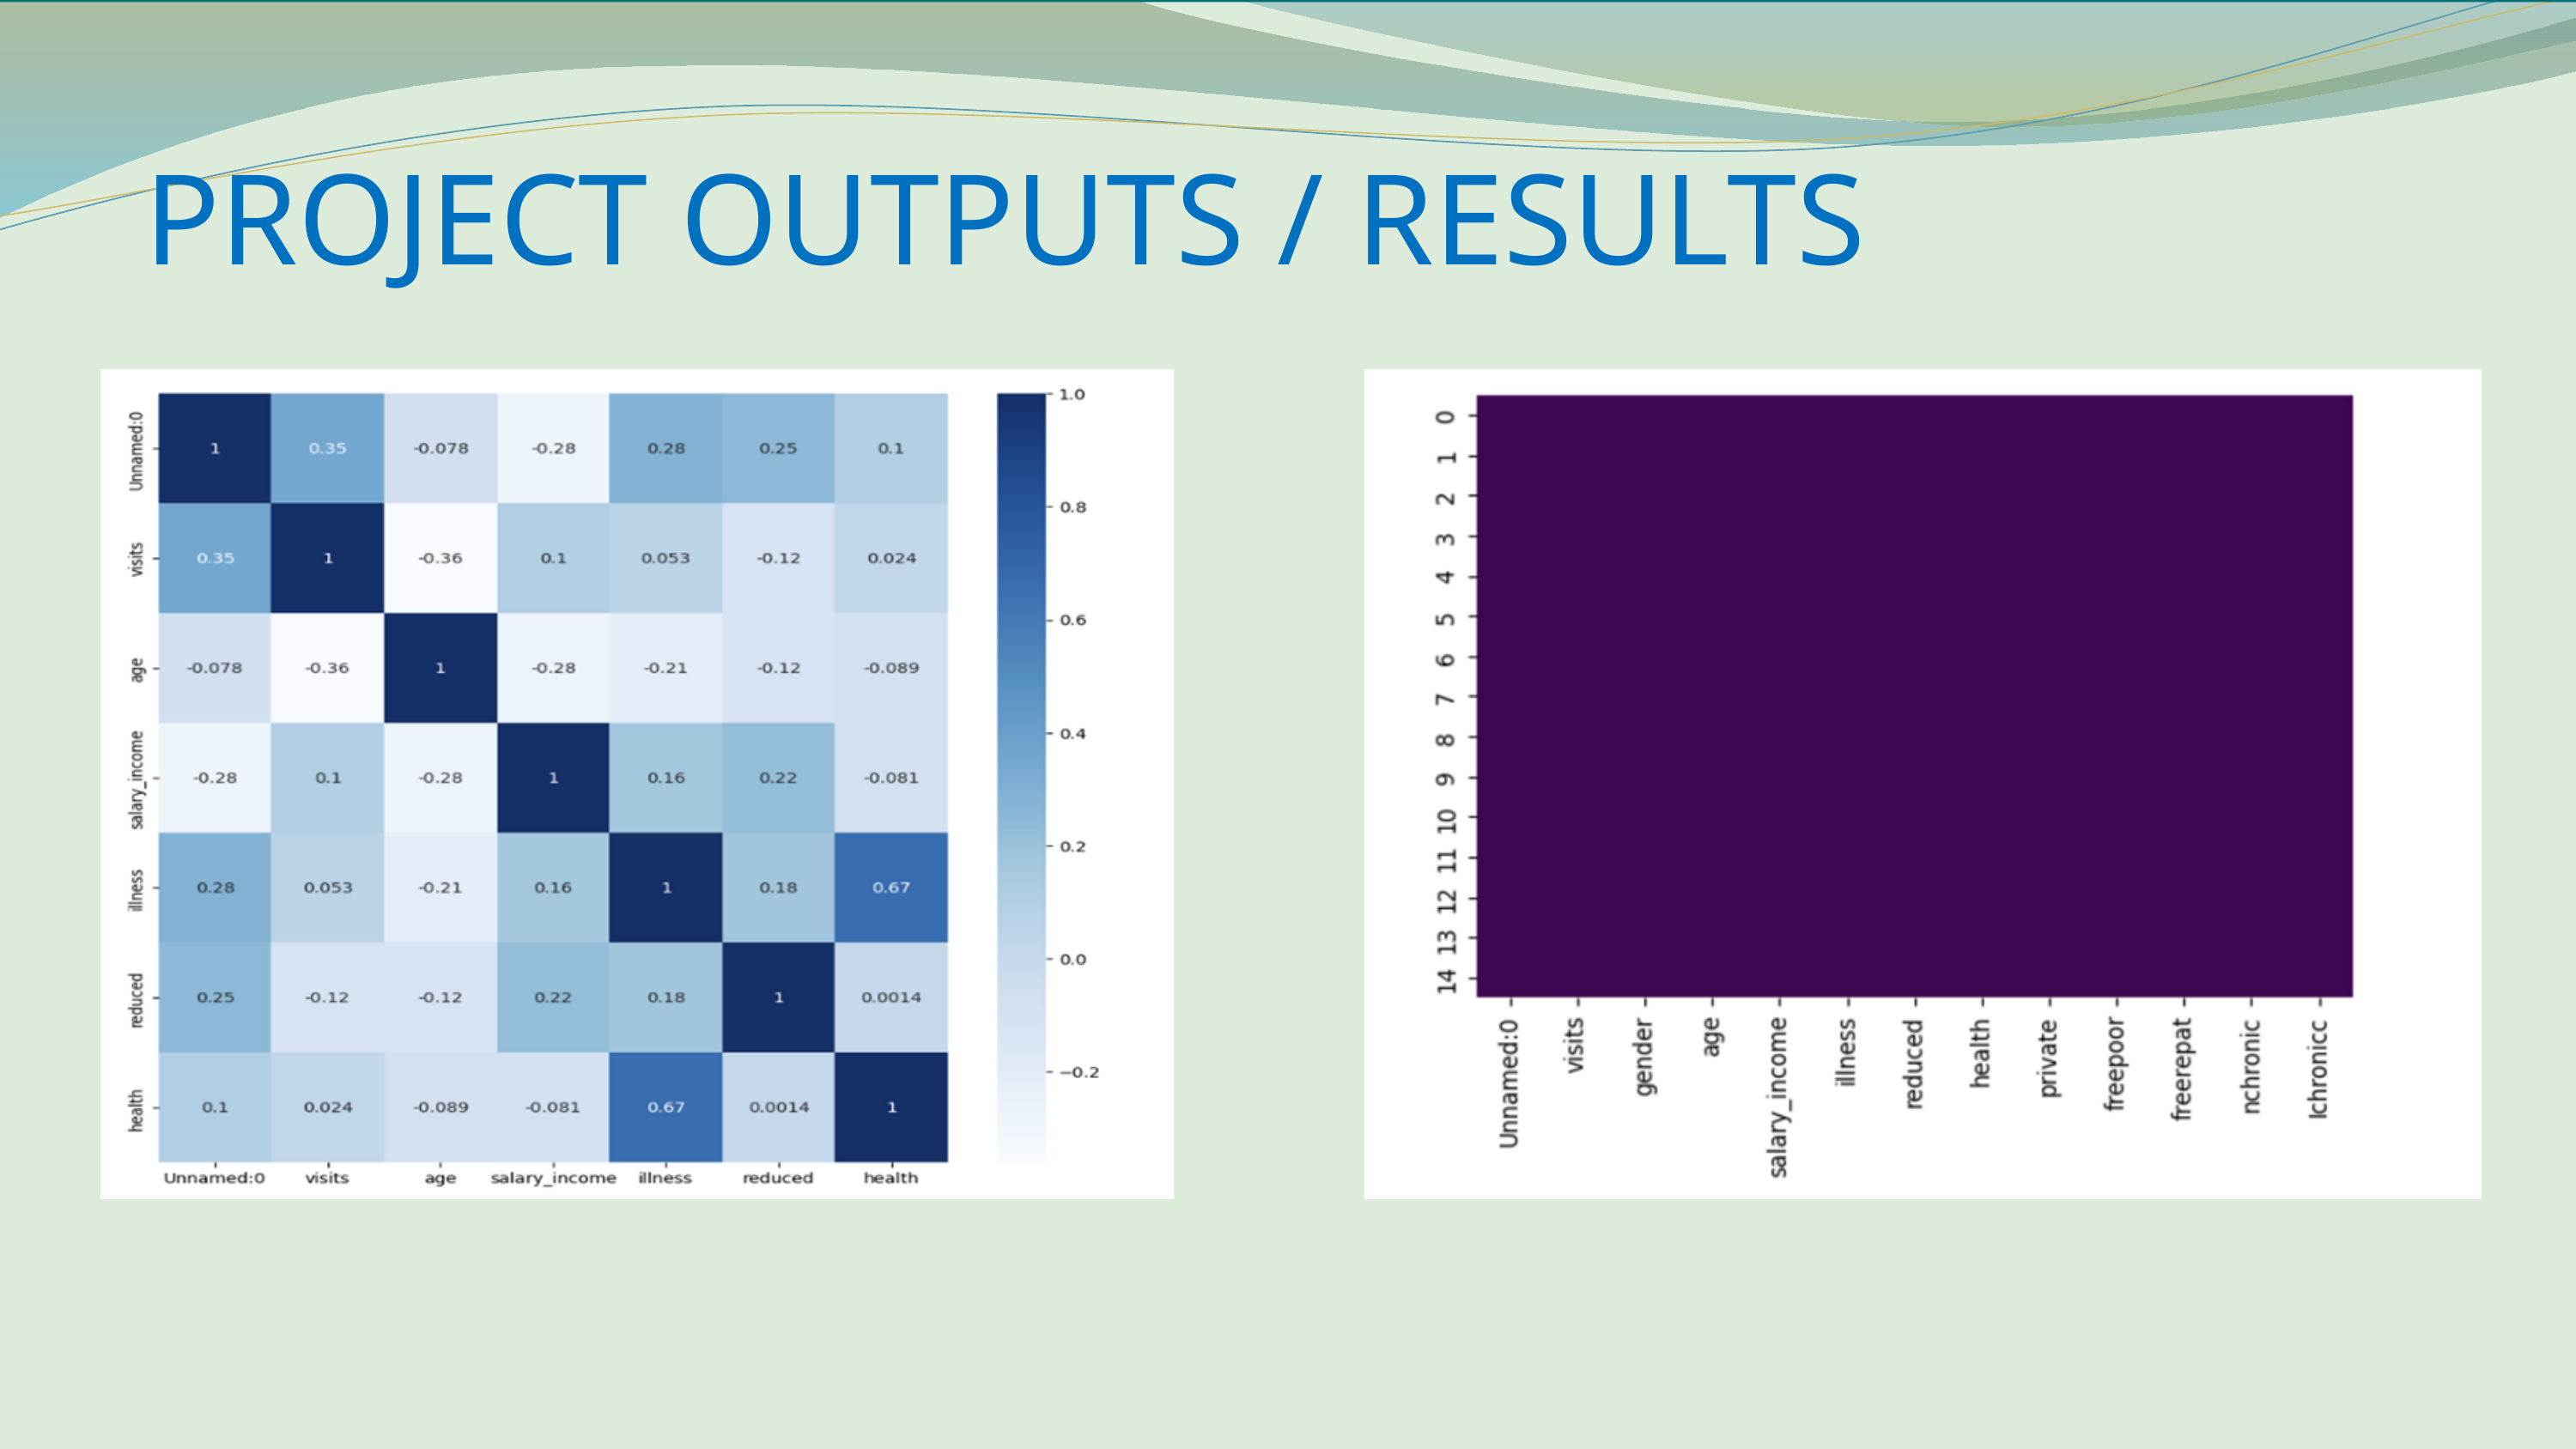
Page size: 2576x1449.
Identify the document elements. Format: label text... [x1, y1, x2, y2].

text_box [100, 369, 1175, 1199]
text_box [1364, 369, 2482, 1199]
text_box PROJECT OUTPUTS / RESULTS [144, 156, 2117, 290]
